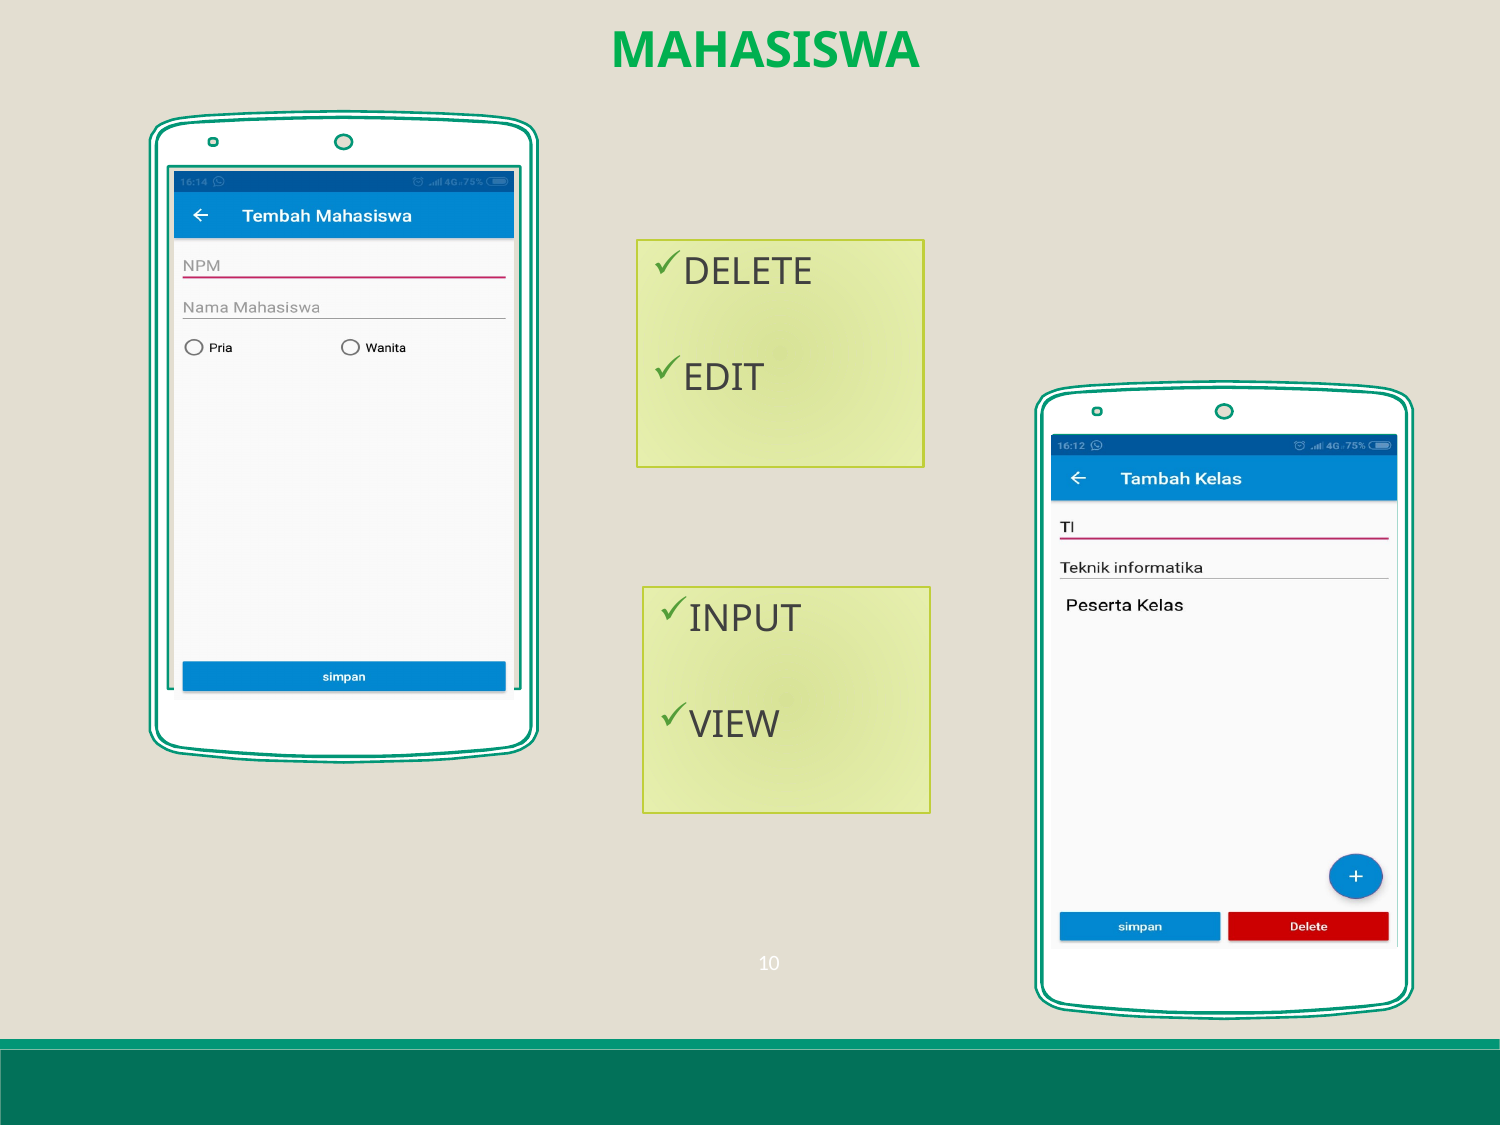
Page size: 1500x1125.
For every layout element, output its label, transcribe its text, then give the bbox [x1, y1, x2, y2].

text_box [149, 110, 538, 763]
picture [1051, 435, 1398, 456]
picture [1051, 463, 1398, 949]
text_box [1034, 380, 1415, 1021]
slide_number 10 [705, 933, 795, 985]
text_box INPUT VIEW [642, 586, 931, 814]
list MAHASISWA [455, 0, 1075, 93]
text_box DELETE EDIT [636, 239, 925, 468]
